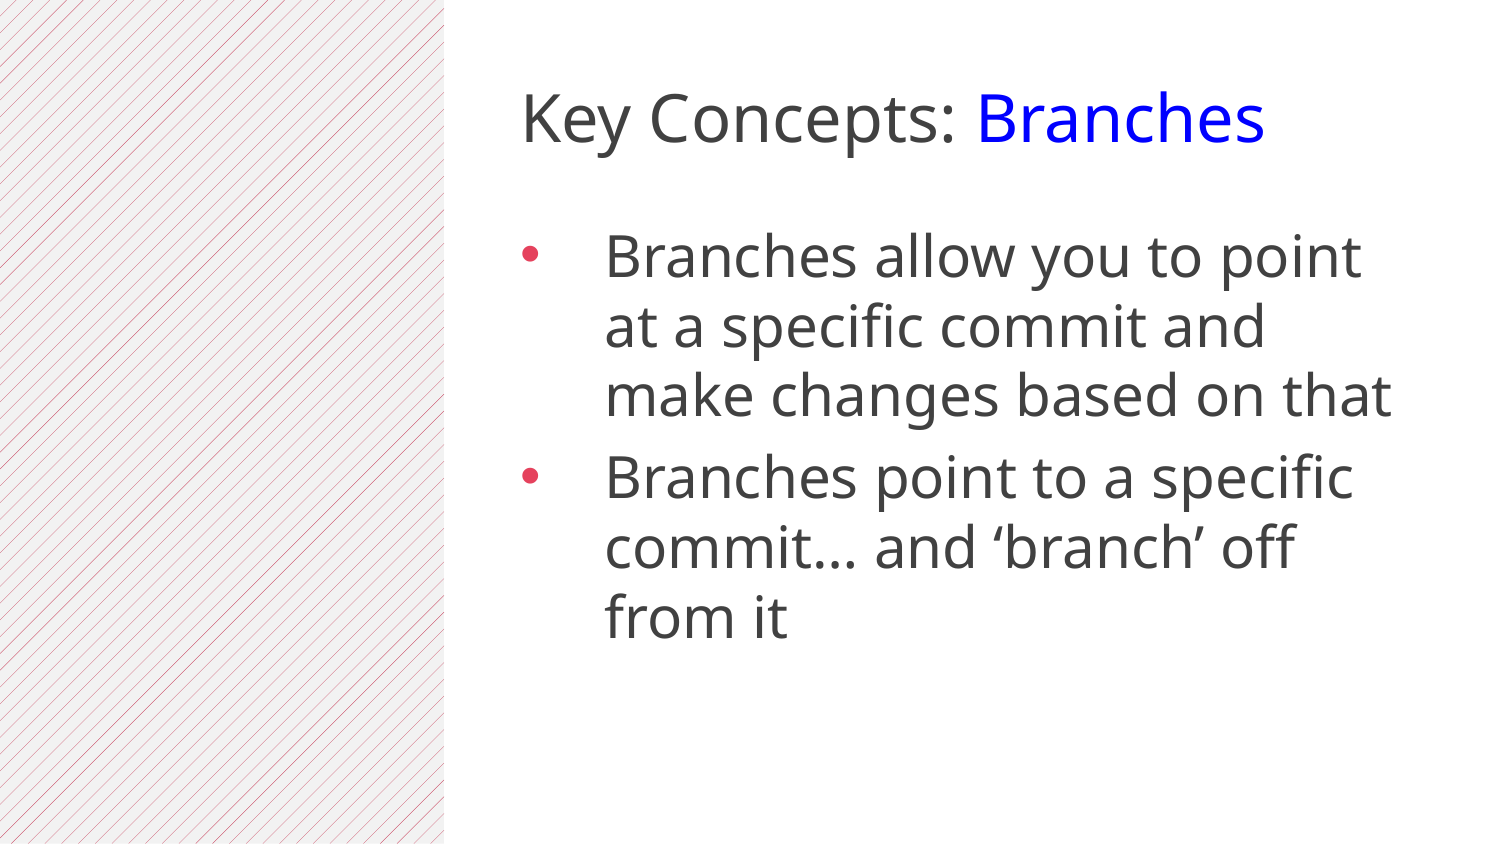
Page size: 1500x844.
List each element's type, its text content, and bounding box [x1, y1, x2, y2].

list Key Concepts: Branches [505, 68, 1432, 175]
list Branches allow you to point at a specific commit and make changes based on that Branches point to a specific commit… and ‘branch’ off from it [505, 211, 1432, 755]
